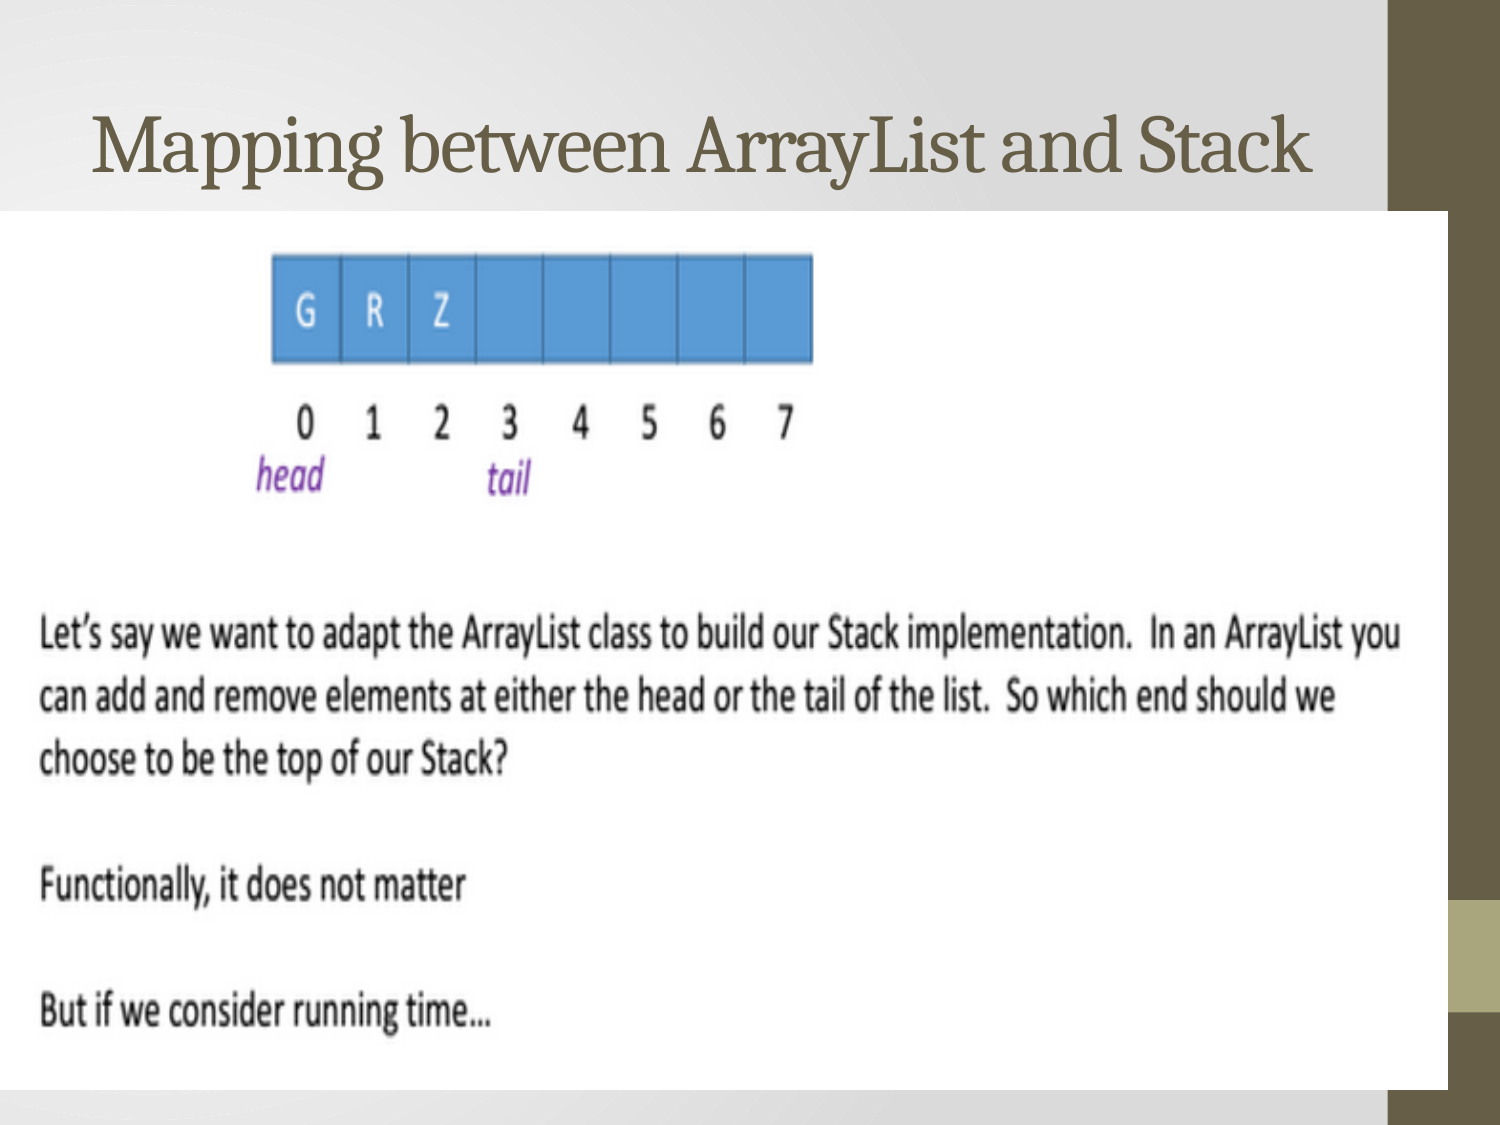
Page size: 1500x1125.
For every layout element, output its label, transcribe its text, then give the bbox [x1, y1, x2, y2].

title Mapping between ArrayList and Stack [75, 45, 1448, 203]
picture [0, 210, 1448, 1091]
